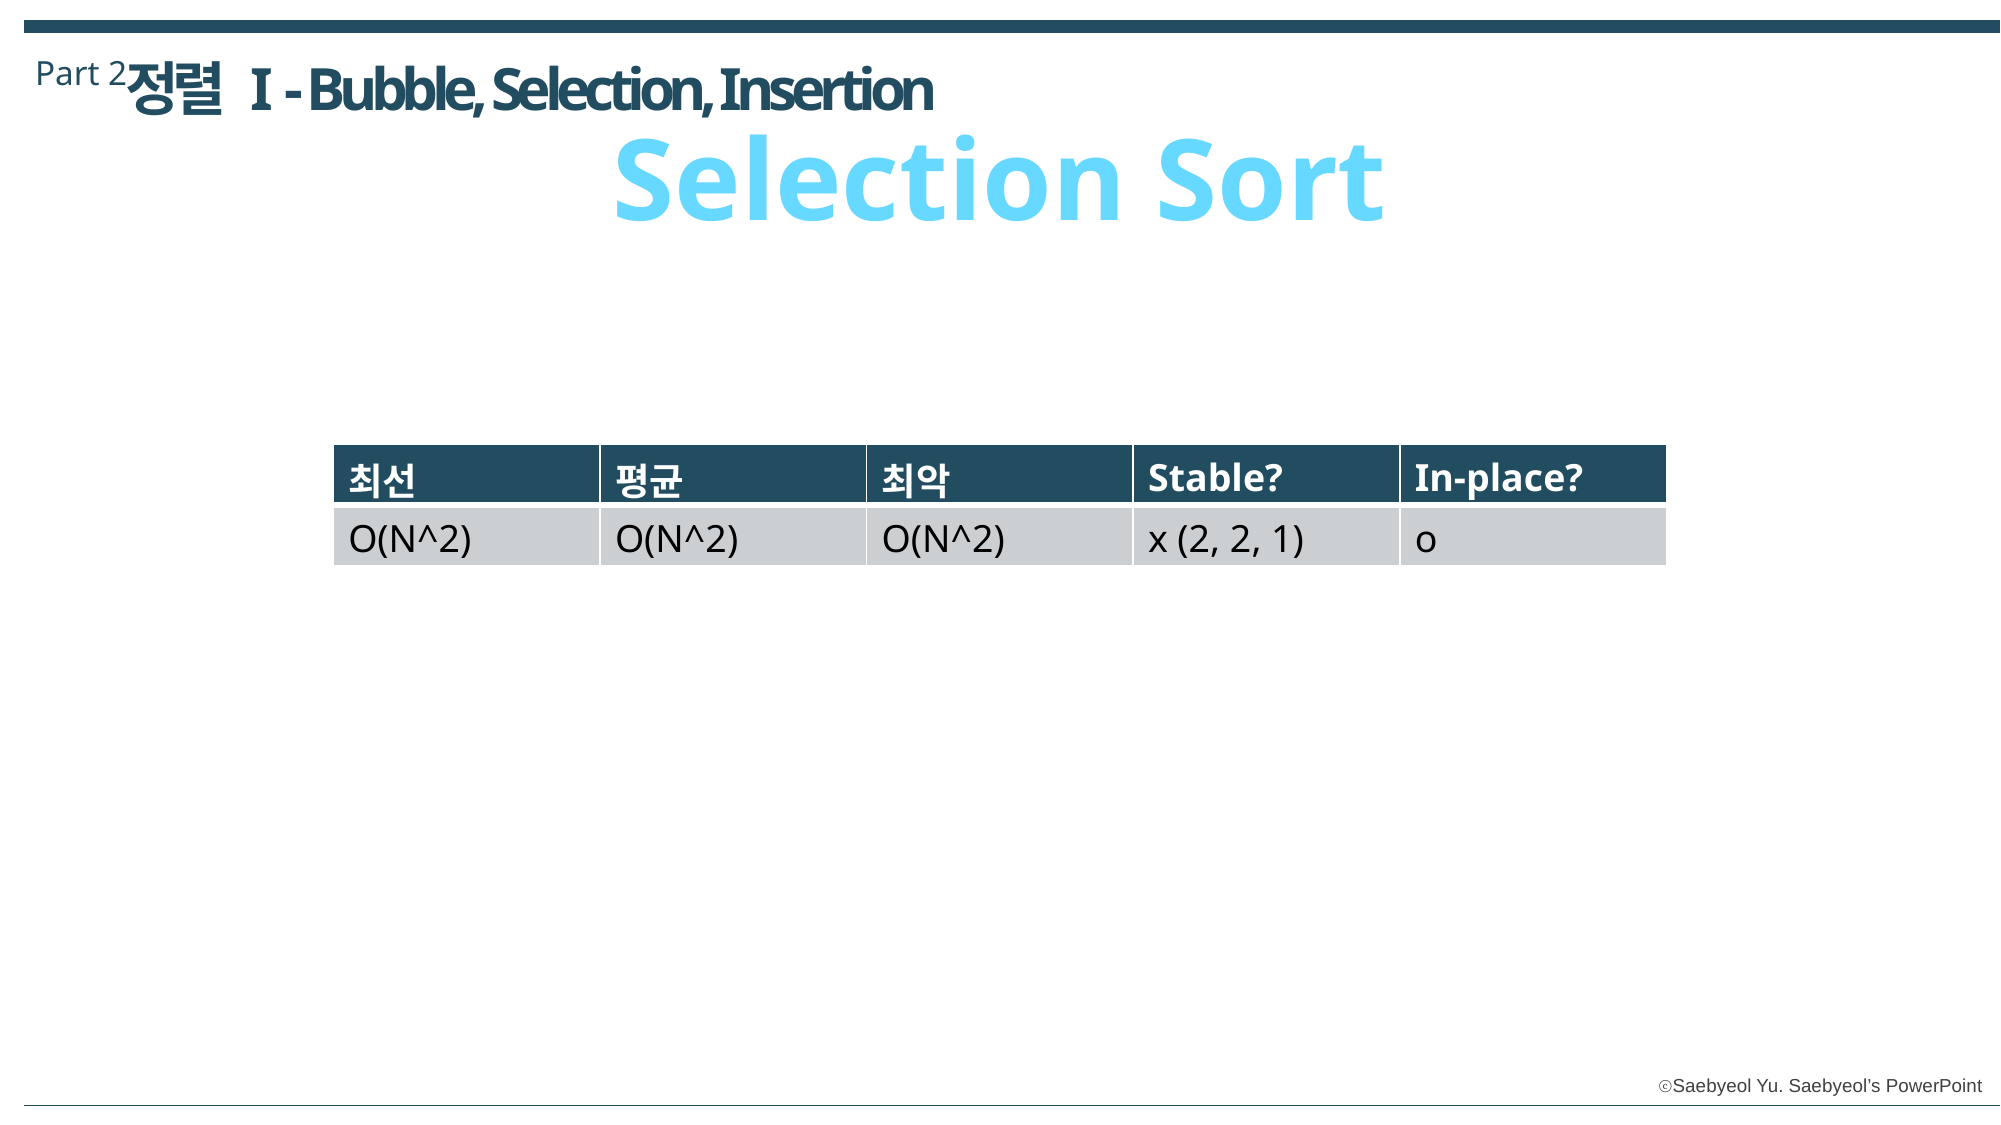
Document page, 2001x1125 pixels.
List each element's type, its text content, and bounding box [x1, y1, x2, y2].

table_cell O(N^2) [601, 508, 866, 565]
text_box 정렬 I - Bubble, Selection, Insertion [110, 44, 953, 130]
table_header In-place? [1401, 445, 1666, 502]
table_header 최악 [867, 445, 1132, 502]
table_header 최선 [334, 445, 599, 502]
text_box Selection Sort [216, 100, 1783, 251]
table_cell O(N^2) [334, 508, 599, 565]
table_cell o [1401, 508, 1666, 565]
table_cell x (2, 2, 1) [1134, 508, 1399, 565]
table_header Stable? [1134, 445, 1399, 502]
table_cell O(N^2) [867, 508, 1132, 565]
text_box Part 2 [20, 44, 110, 100]
table_header 평균 [601, 445, 866, 502]
